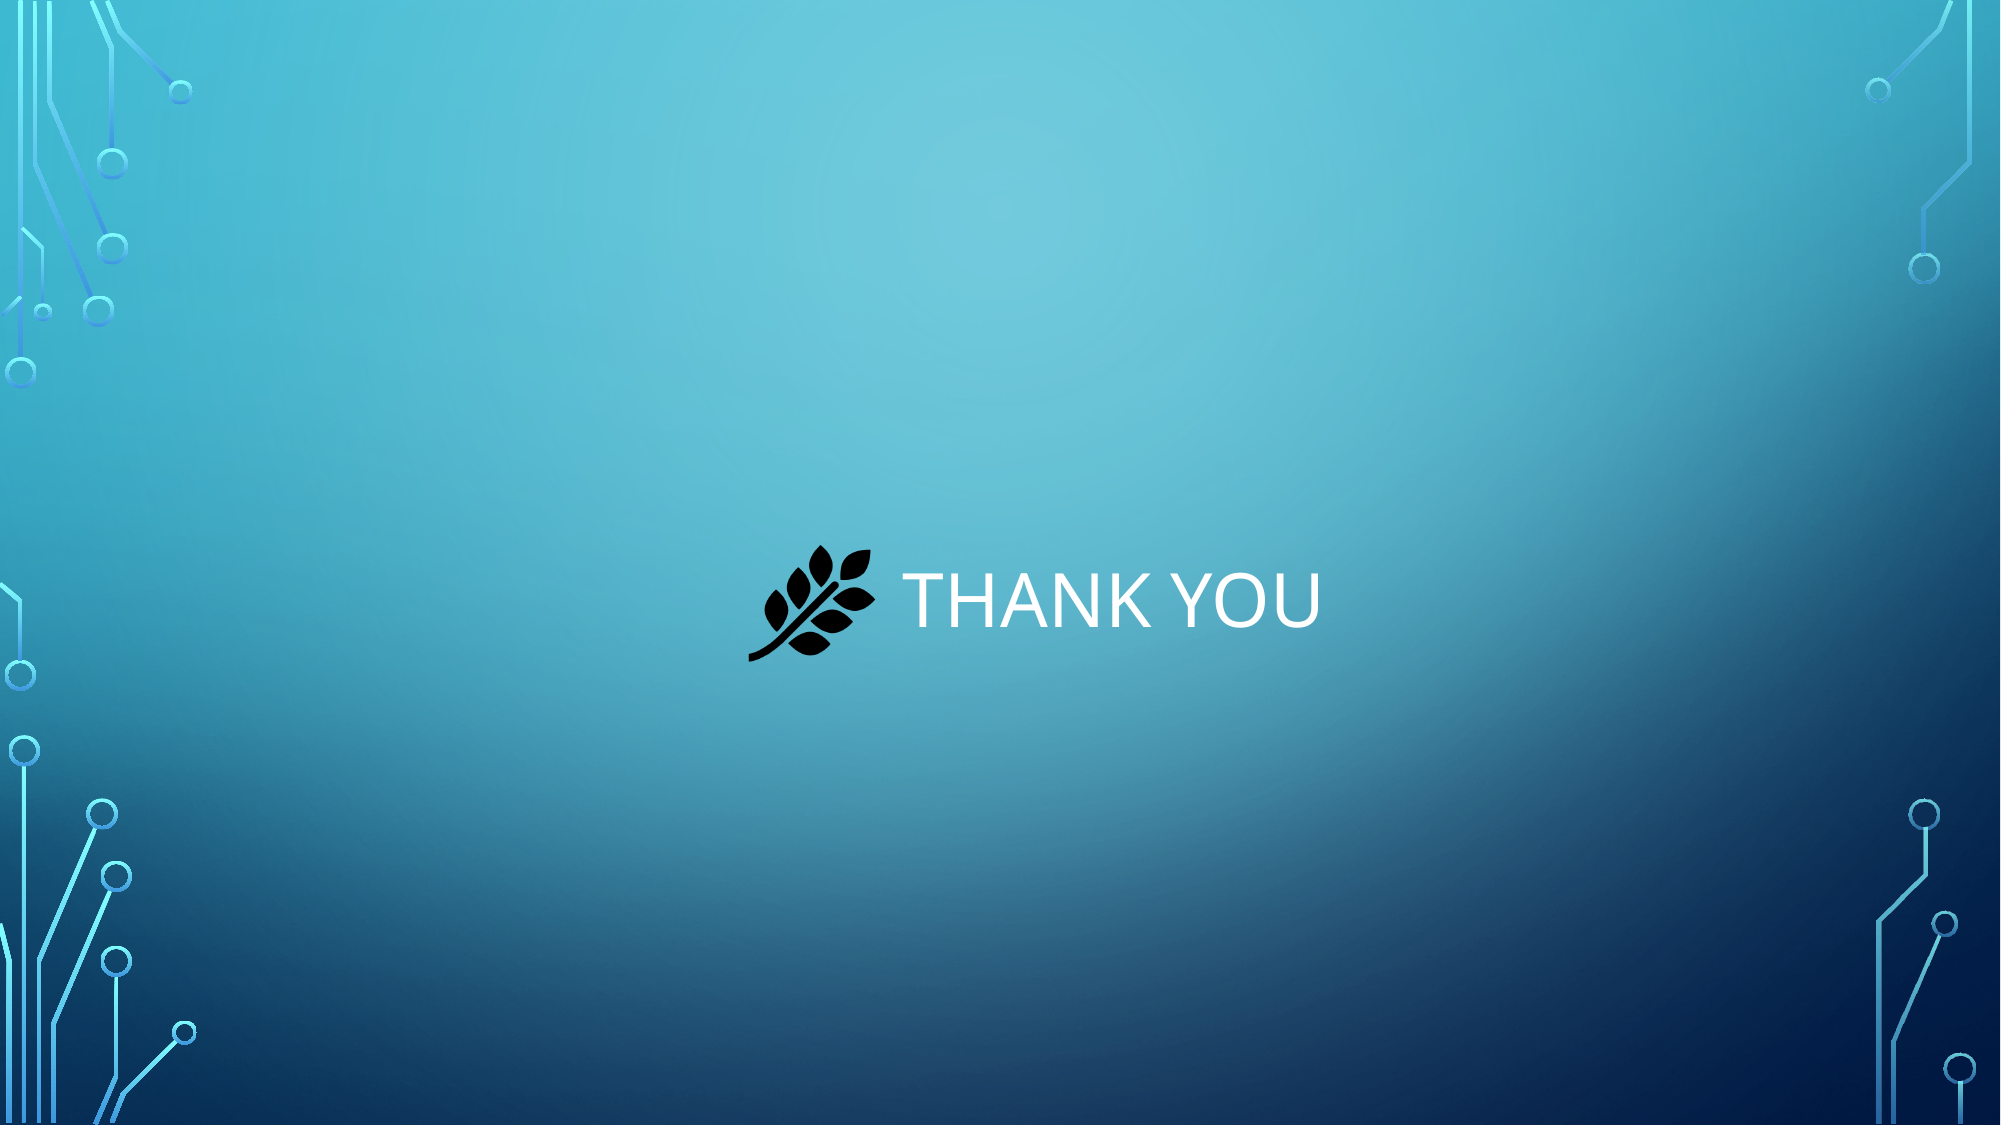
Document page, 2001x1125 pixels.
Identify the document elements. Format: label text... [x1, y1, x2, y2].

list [737, 527, 888, 679]
title Thank you [887, 481, 1894, 725]
